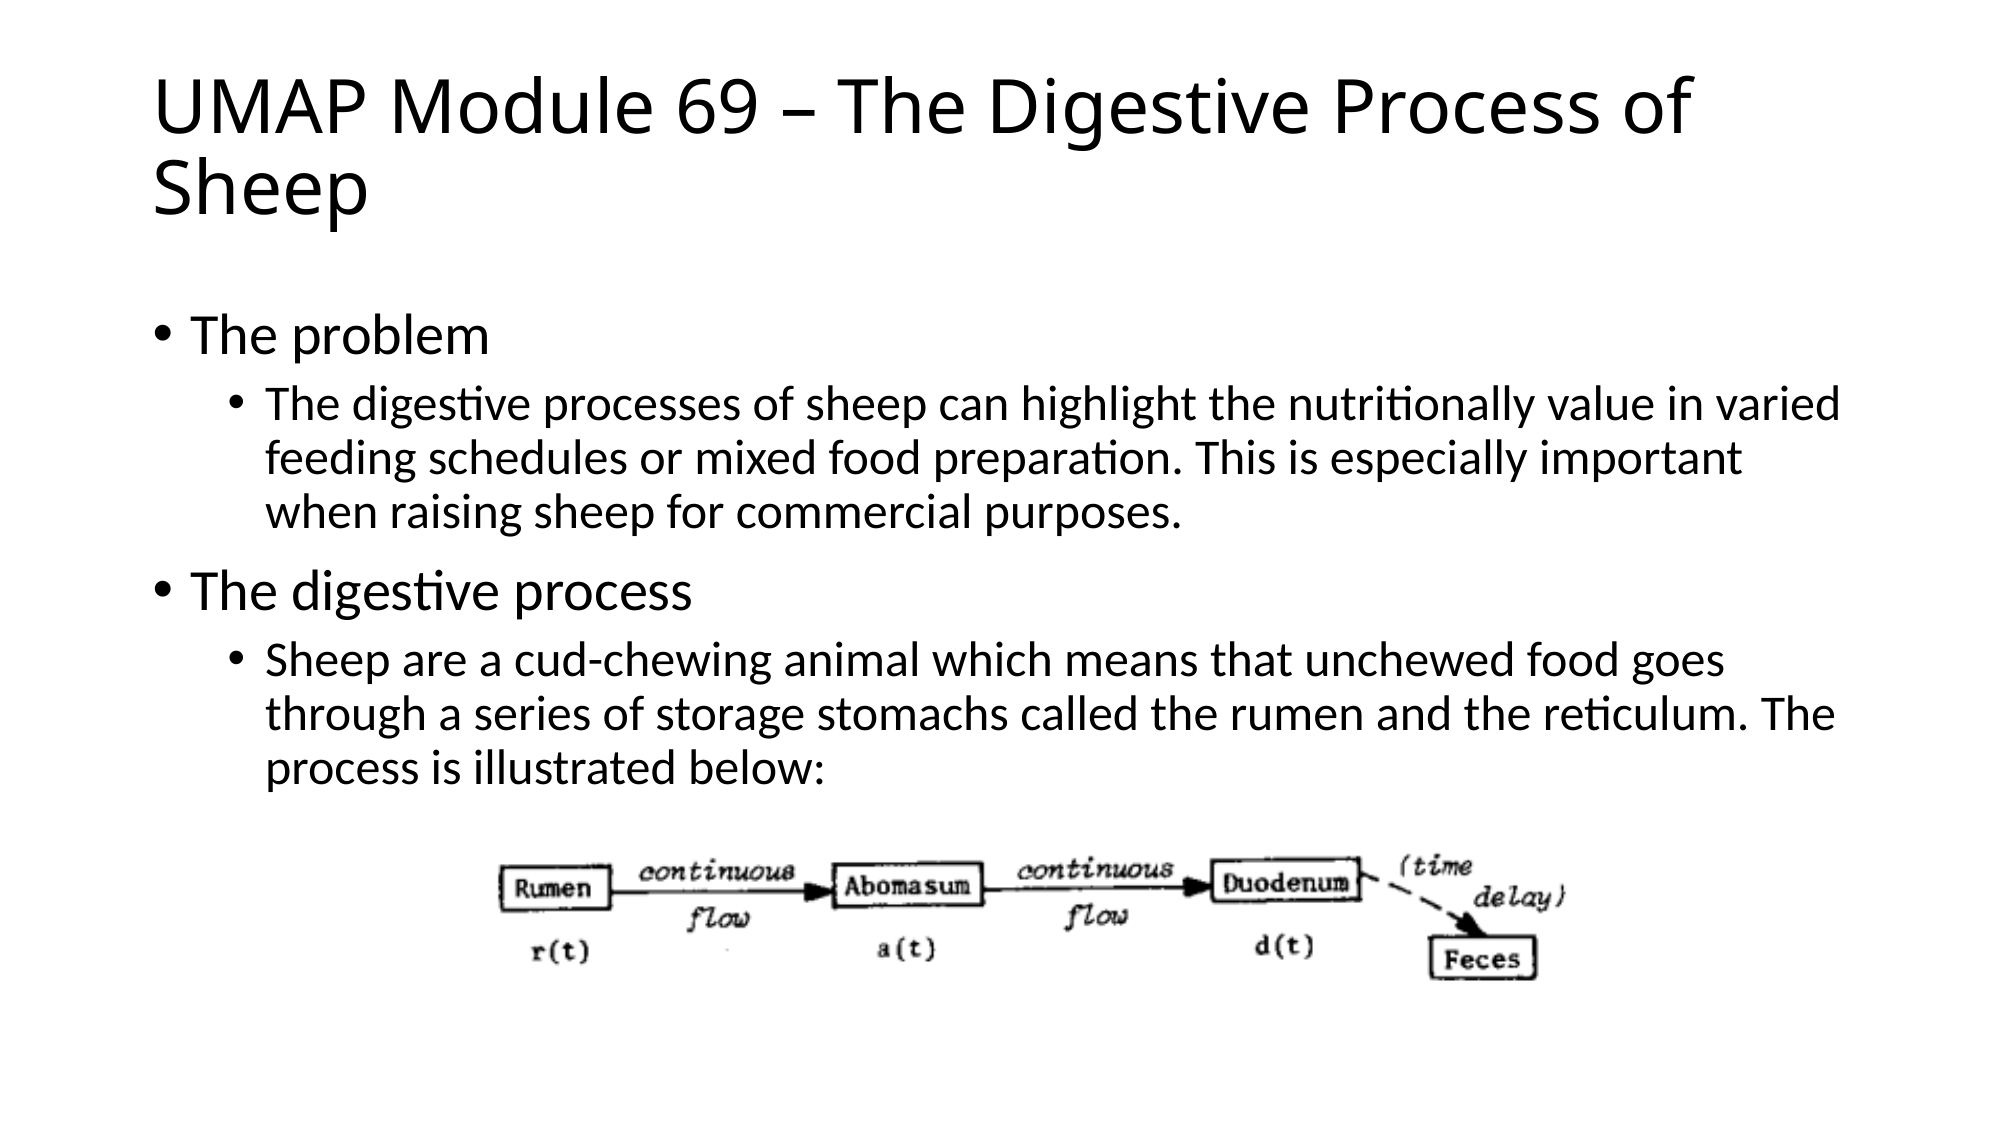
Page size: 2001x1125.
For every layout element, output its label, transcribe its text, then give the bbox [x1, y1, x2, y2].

title UMAP Module 69 – The Digestive Process of Sheep [137, 59, 1863, 239]
list The problem The digestive processes of sheep can highlight the nutritionally value in varied feeding schedules or mixed food preparation. This is especially important when raising sheep for commercial purposes. The digestive process Sheep are a cud-chewing animal which means that unchewed food goes through a series of storage stomachs called the rumen and the reticulum. The process is illustrated below: [137, 296, 1863, 1066]
picture [455, 823, 1608, 1002]
